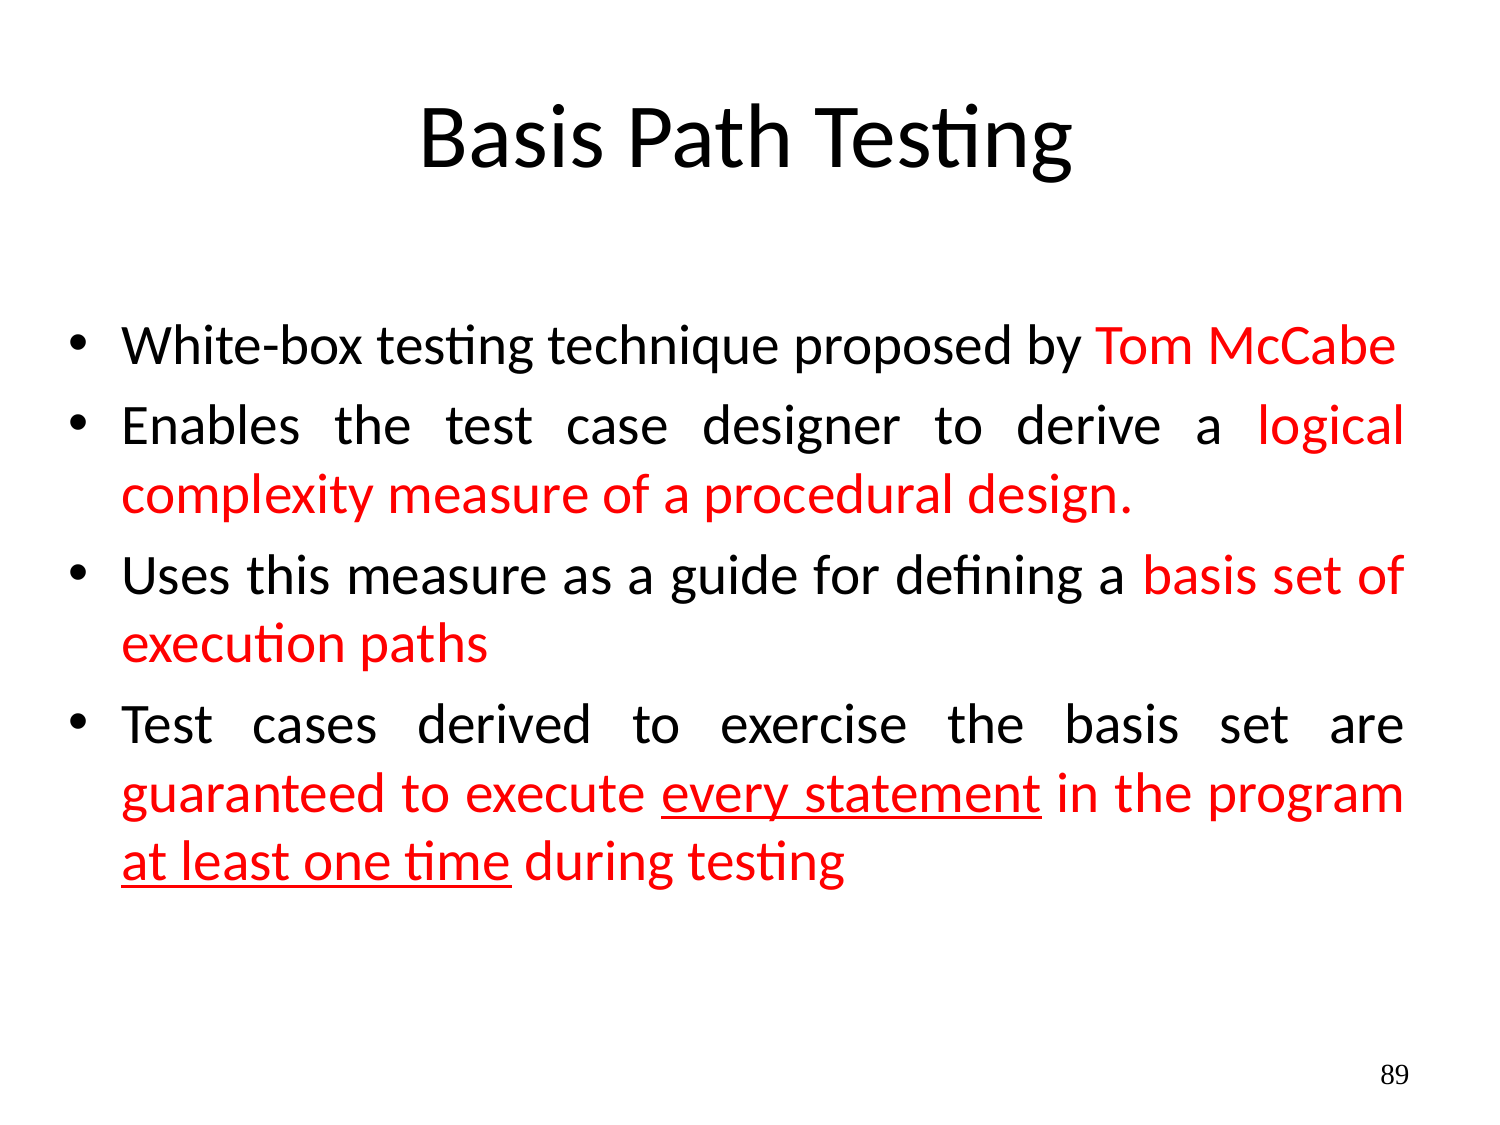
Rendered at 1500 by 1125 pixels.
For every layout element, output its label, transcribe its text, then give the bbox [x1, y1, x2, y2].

title Basis Path Testing [101, 37, 1392, 225]
slide_number 89 [1074, 1042, 1425, 1103]
list White-box testing technique proposed by Tom McCabe Enables the test case designer to derive a logical complexity measure of a procedural design. Uses this measure as a guide for defining a basis set of execution paths Test cases derived to exercise the basis set are guaranteed to execute every statement in the program at least one time during testing [53, 299, 1421, 975]
